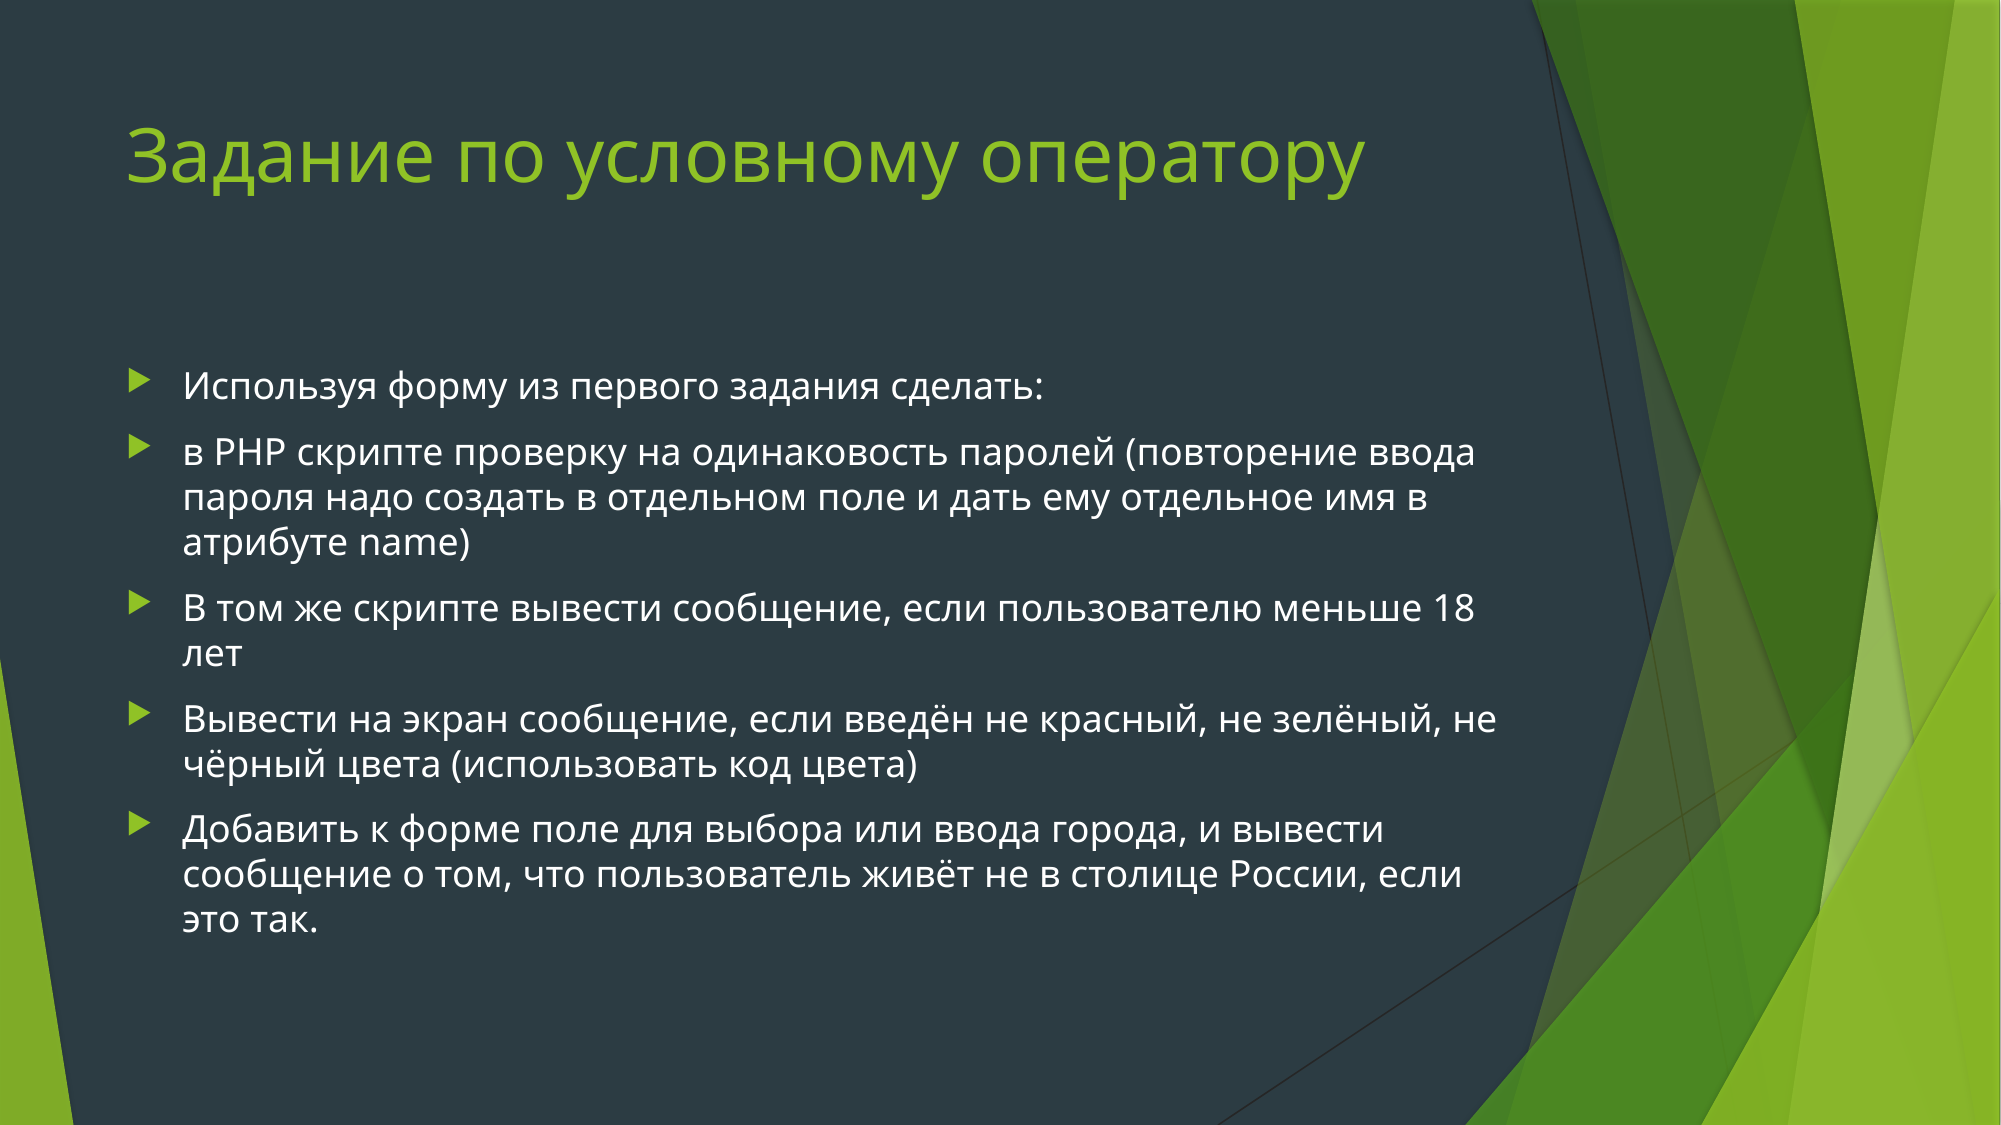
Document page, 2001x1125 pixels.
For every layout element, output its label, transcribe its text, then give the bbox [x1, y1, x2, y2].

title Задание по условному оператору [111, 99, 1522, 317]
list Используя форму из первого задания сделать: в PHP скрипте проверку на одинаковость паролей (повторение ввода пароля надо создать в отдельном поле и дать ему отдельное имя в атрибуте name) В том же скрипте вывести сообщение, если пользователю меньше 18 лет Вывести на экран сообщение, если введён не красный, не зелёный, не чёрный цвета (использовать код цвета) Добавить к форме поле для выбора или ввода города, и вывести сообщение о том, что пользователь живёт не в столице России, если это так. [111, 354, 1522, 992]
